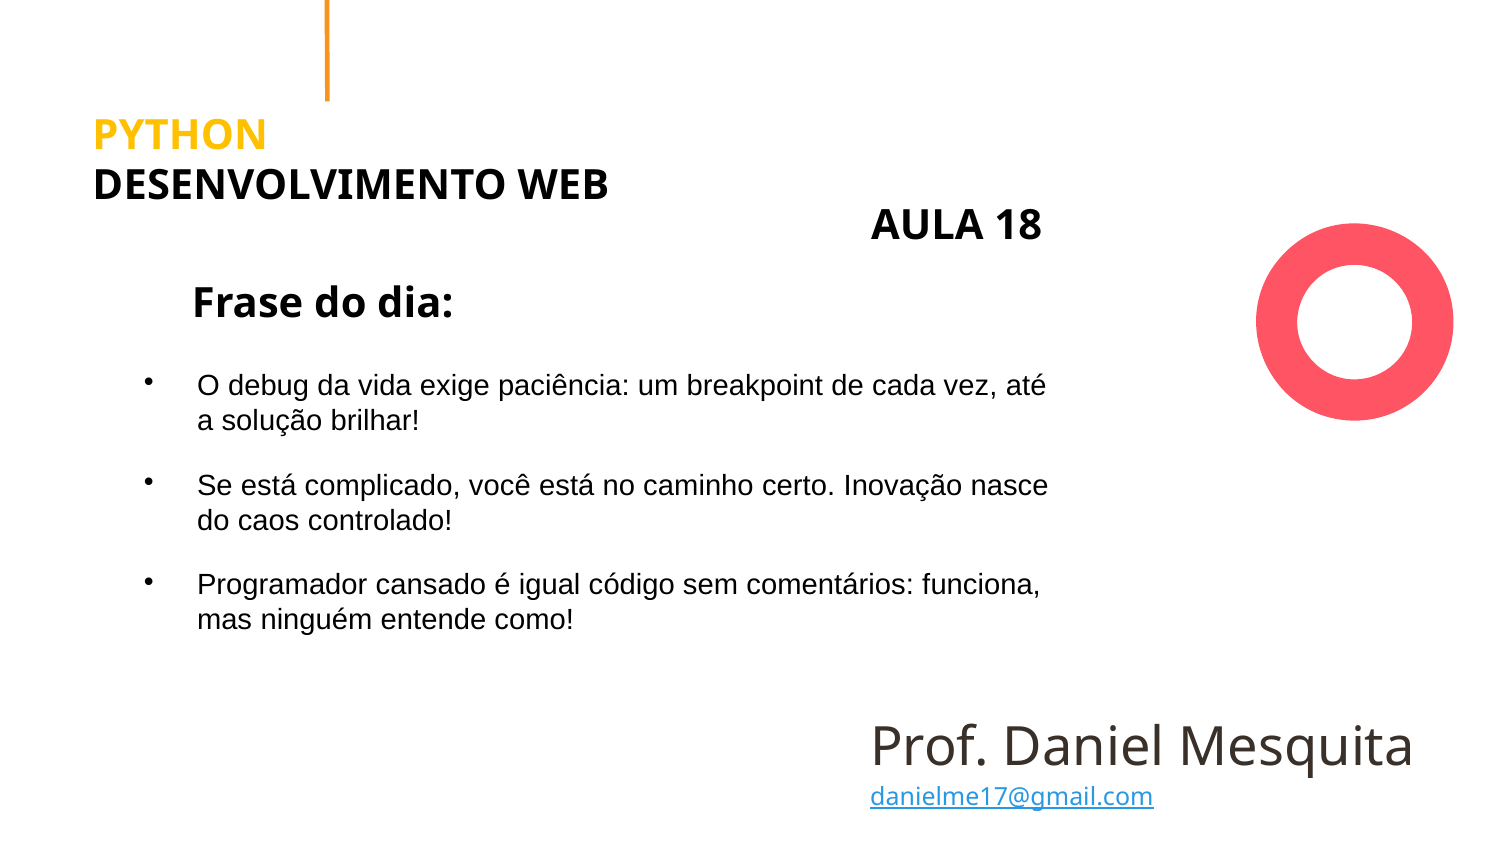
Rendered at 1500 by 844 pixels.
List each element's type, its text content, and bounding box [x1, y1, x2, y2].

text_box AULA 18 [856, 183, 1164, 240]
subtitle Prof. Daniel Mesquita danielme17@gmail.com [832, 686, 1500, 834]
title PYTHON DESENVOLVIMENTO WEB [92, 92, 1417, 383]
text_box O debug da vida exige paciência: um breakpoint de cada vez, até a solução brilhar! Se está complicado, você está no caminho certo. Inovação nasce do caos controlado! Programador cansado é igual código sem comentários: funciona, mas ninguém entende como! [126, 366, 1053, 743]
text_box Frase do dia: [177, 261, 974, 318]
